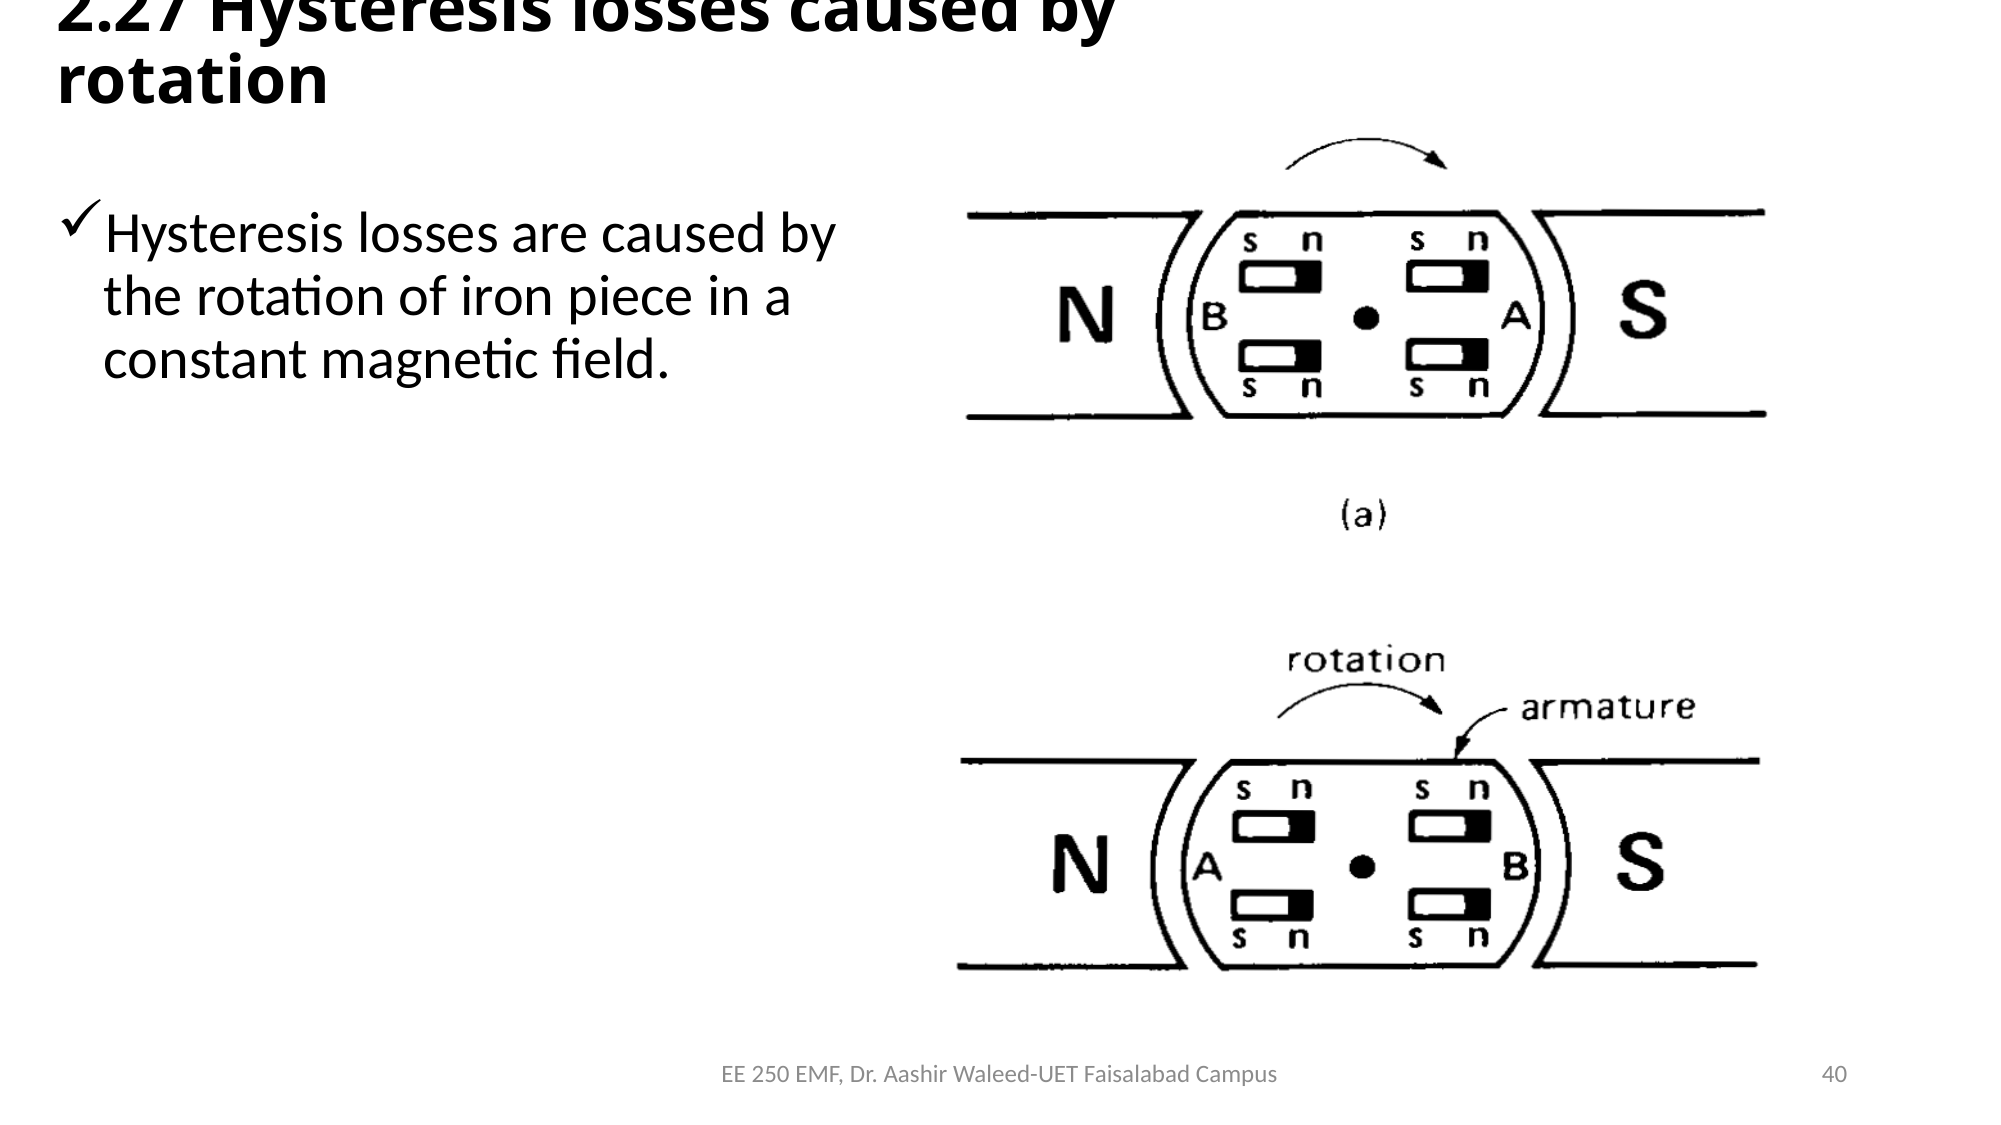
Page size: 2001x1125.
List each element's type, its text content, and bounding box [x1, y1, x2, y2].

picture [908, 89, 1841, 1039]
slide_number 40 [1412, 1042, 1863, 1103]
footer EE 250 EMF, Dr. Aashir Waleed-UET Faisalabad Campus [662, 1042, 1338, 1103]
title 2.27 Hysteresis losses caused by rotation [41, 24, 1242, 126]
list Hysteresis losses are caused by the rotation of iron piece in a constant magnetic field. [41, 194, 891, 768]
